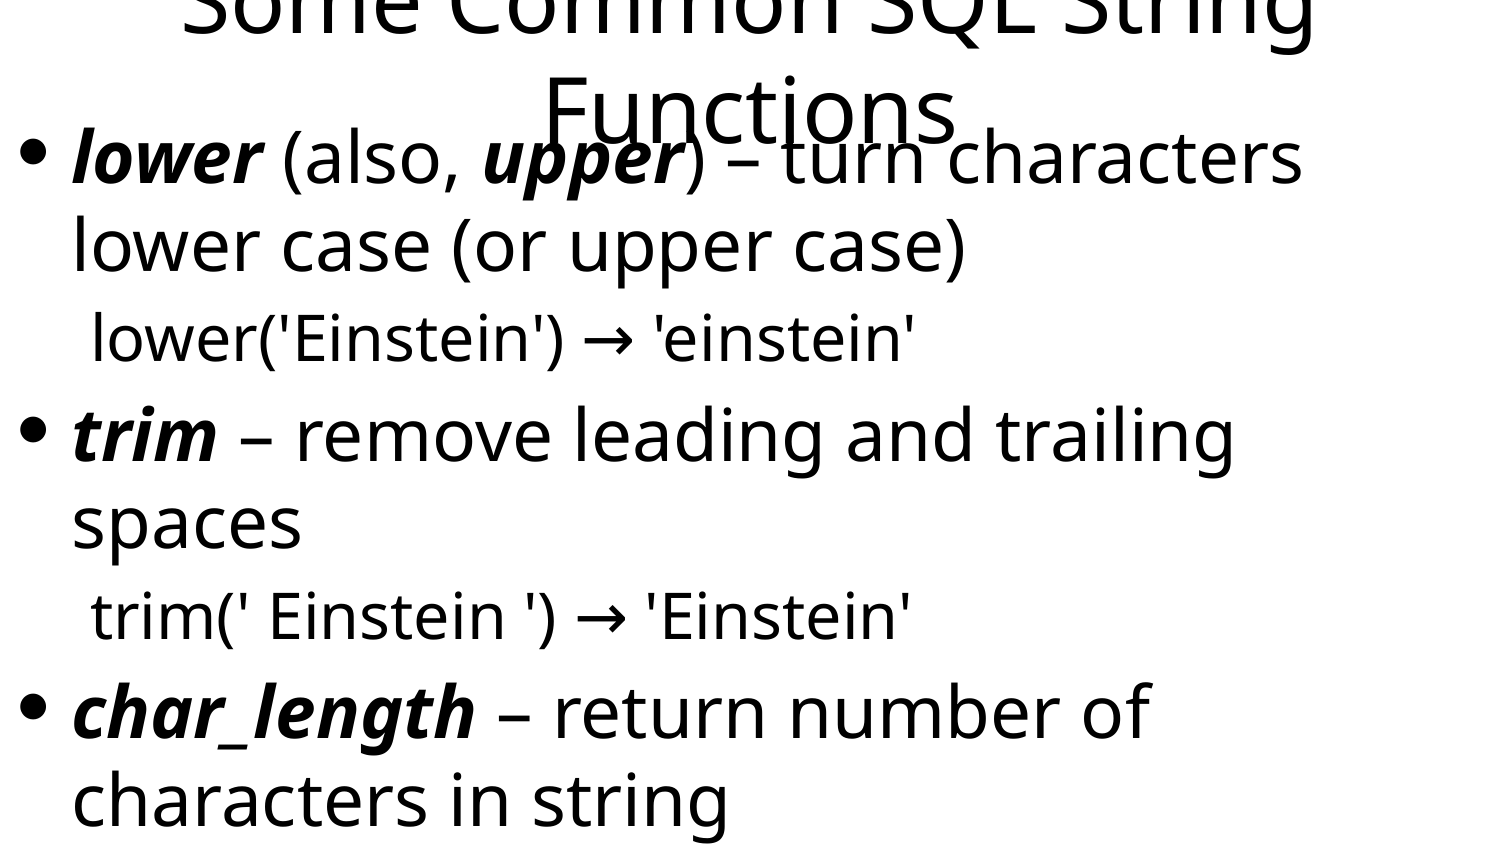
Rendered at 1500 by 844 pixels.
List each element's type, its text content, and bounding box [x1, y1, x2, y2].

title Some Common SQL String Functions [0, 0, 1500, 103]
list lower (also, upper) – turn characters lower case (or upper case) lower('Einstein') → 'einstein' trim – remove leading and trailing spaces trim(' Einstein ') → 'Einstein' char_length – return number of characters in string char_length('Einstein') → 8 [0, 103, 1500, 844]
